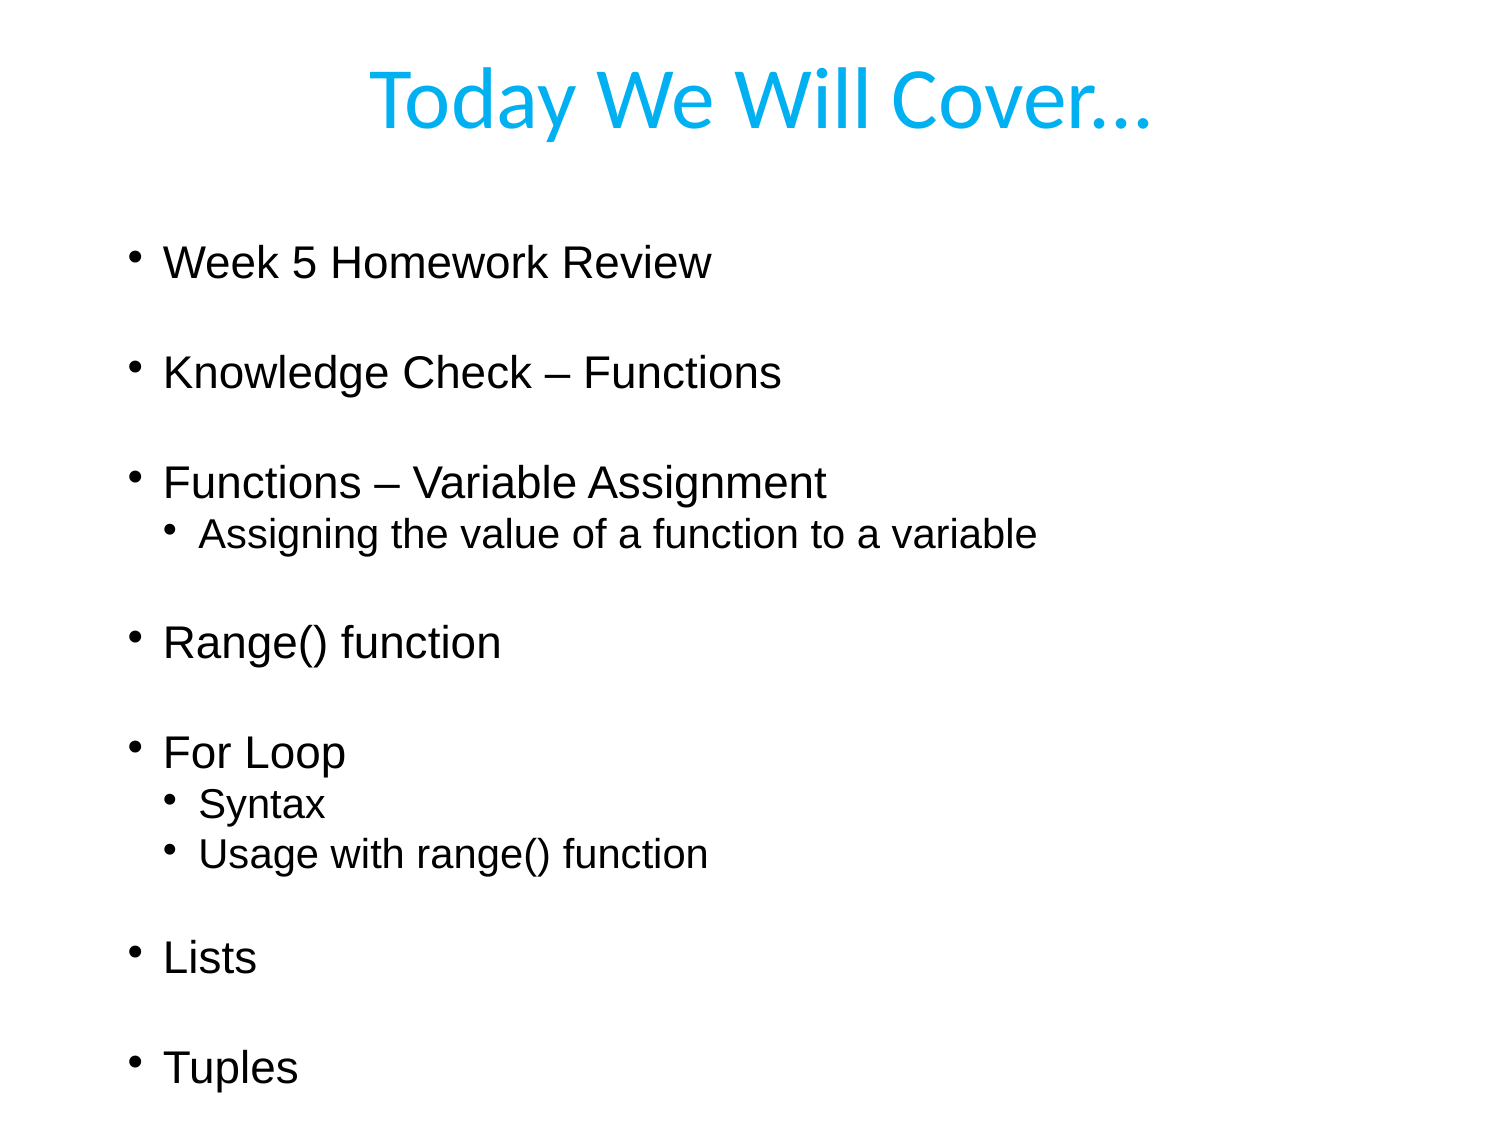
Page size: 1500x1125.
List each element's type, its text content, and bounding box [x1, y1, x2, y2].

title Today We Will Cover... [87, 0, 1437, 187]
text_box Week 5 Homework Review Knowledge Check – Functions Functions – Variable Assignment Assigning the value of a function to a variable Range() function For Loop Syntax Usage with range() function Lists Tuples [112, 224, 1463, 1125]
